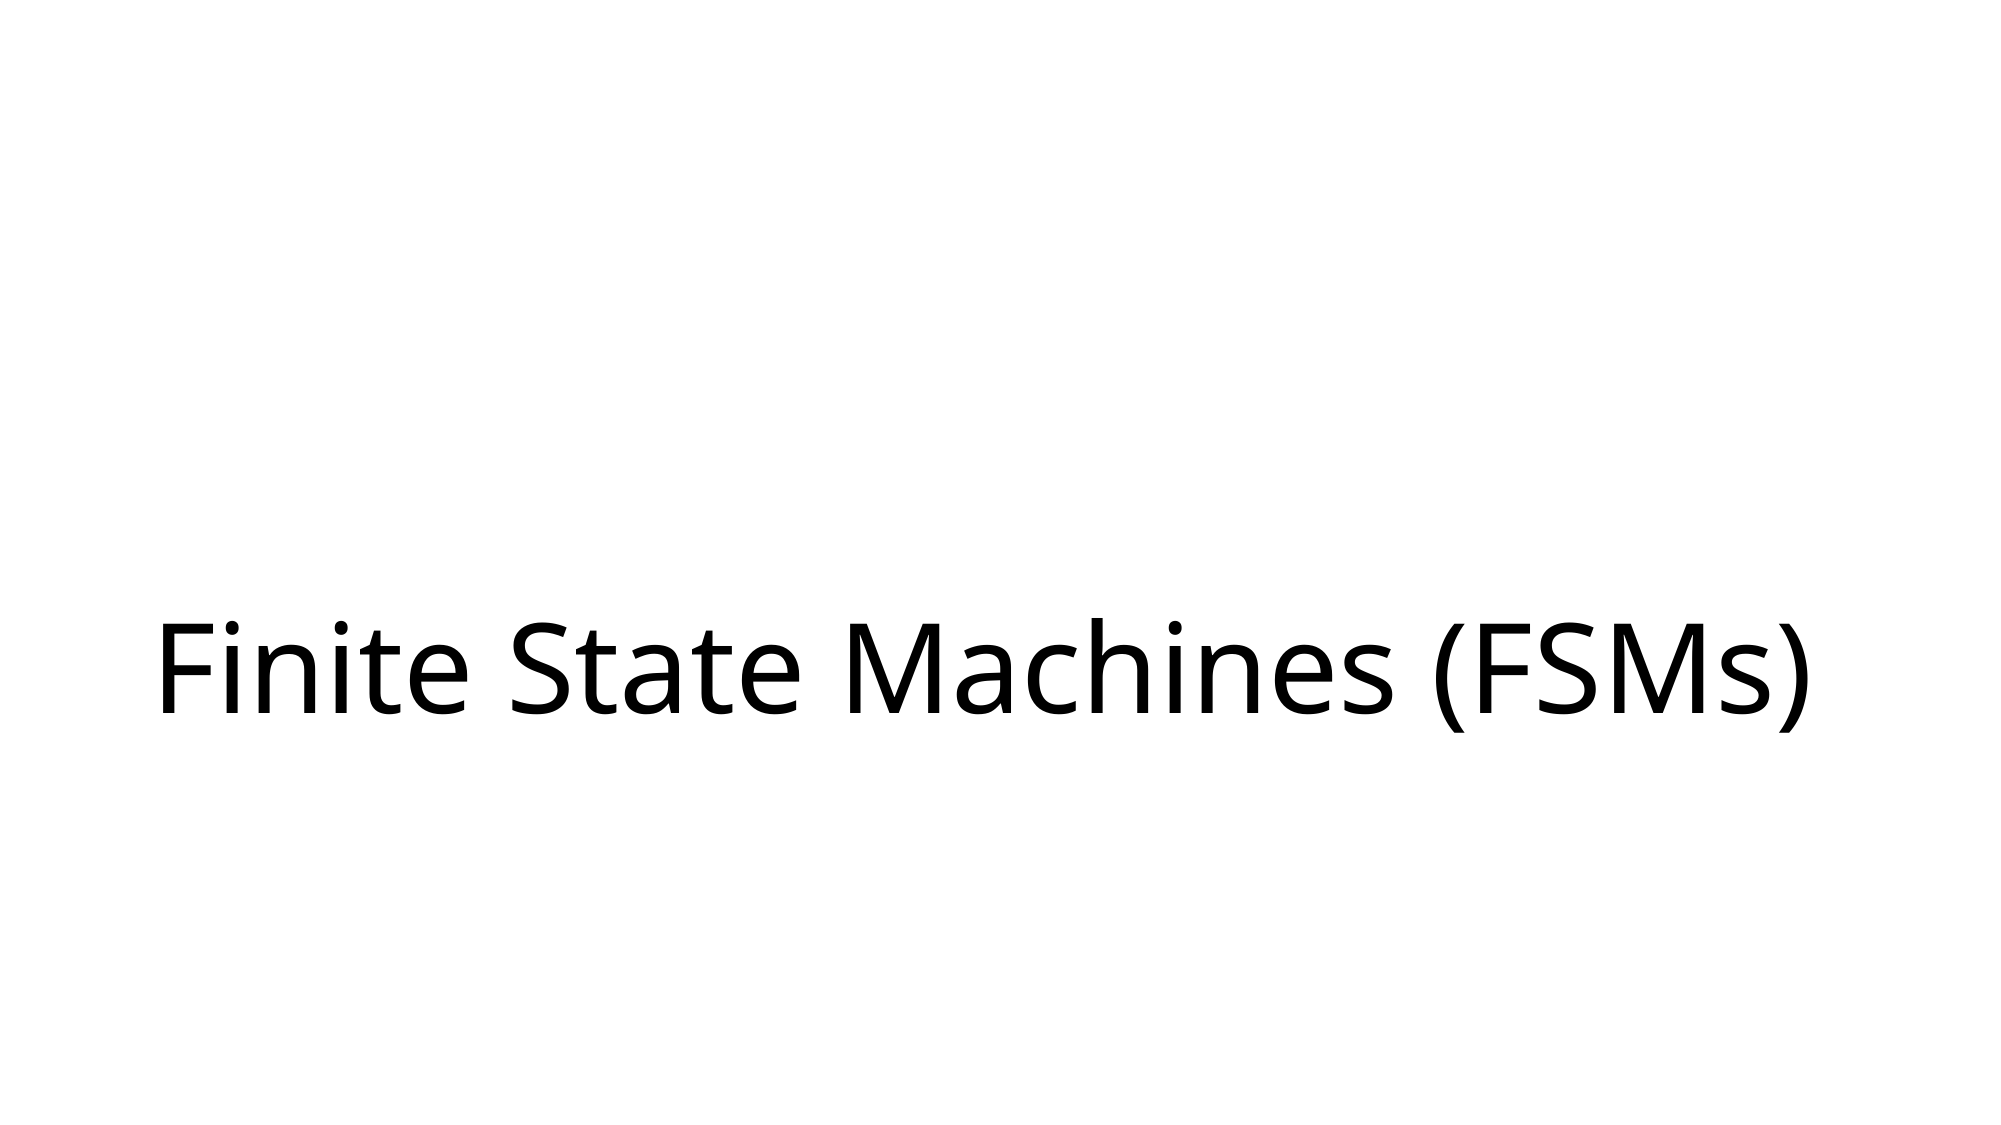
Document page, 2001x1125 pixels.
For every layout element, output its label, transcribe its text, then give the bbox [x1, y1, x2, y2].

title Finite State Machines (FSMs) [136, 280, 1862, 749]
